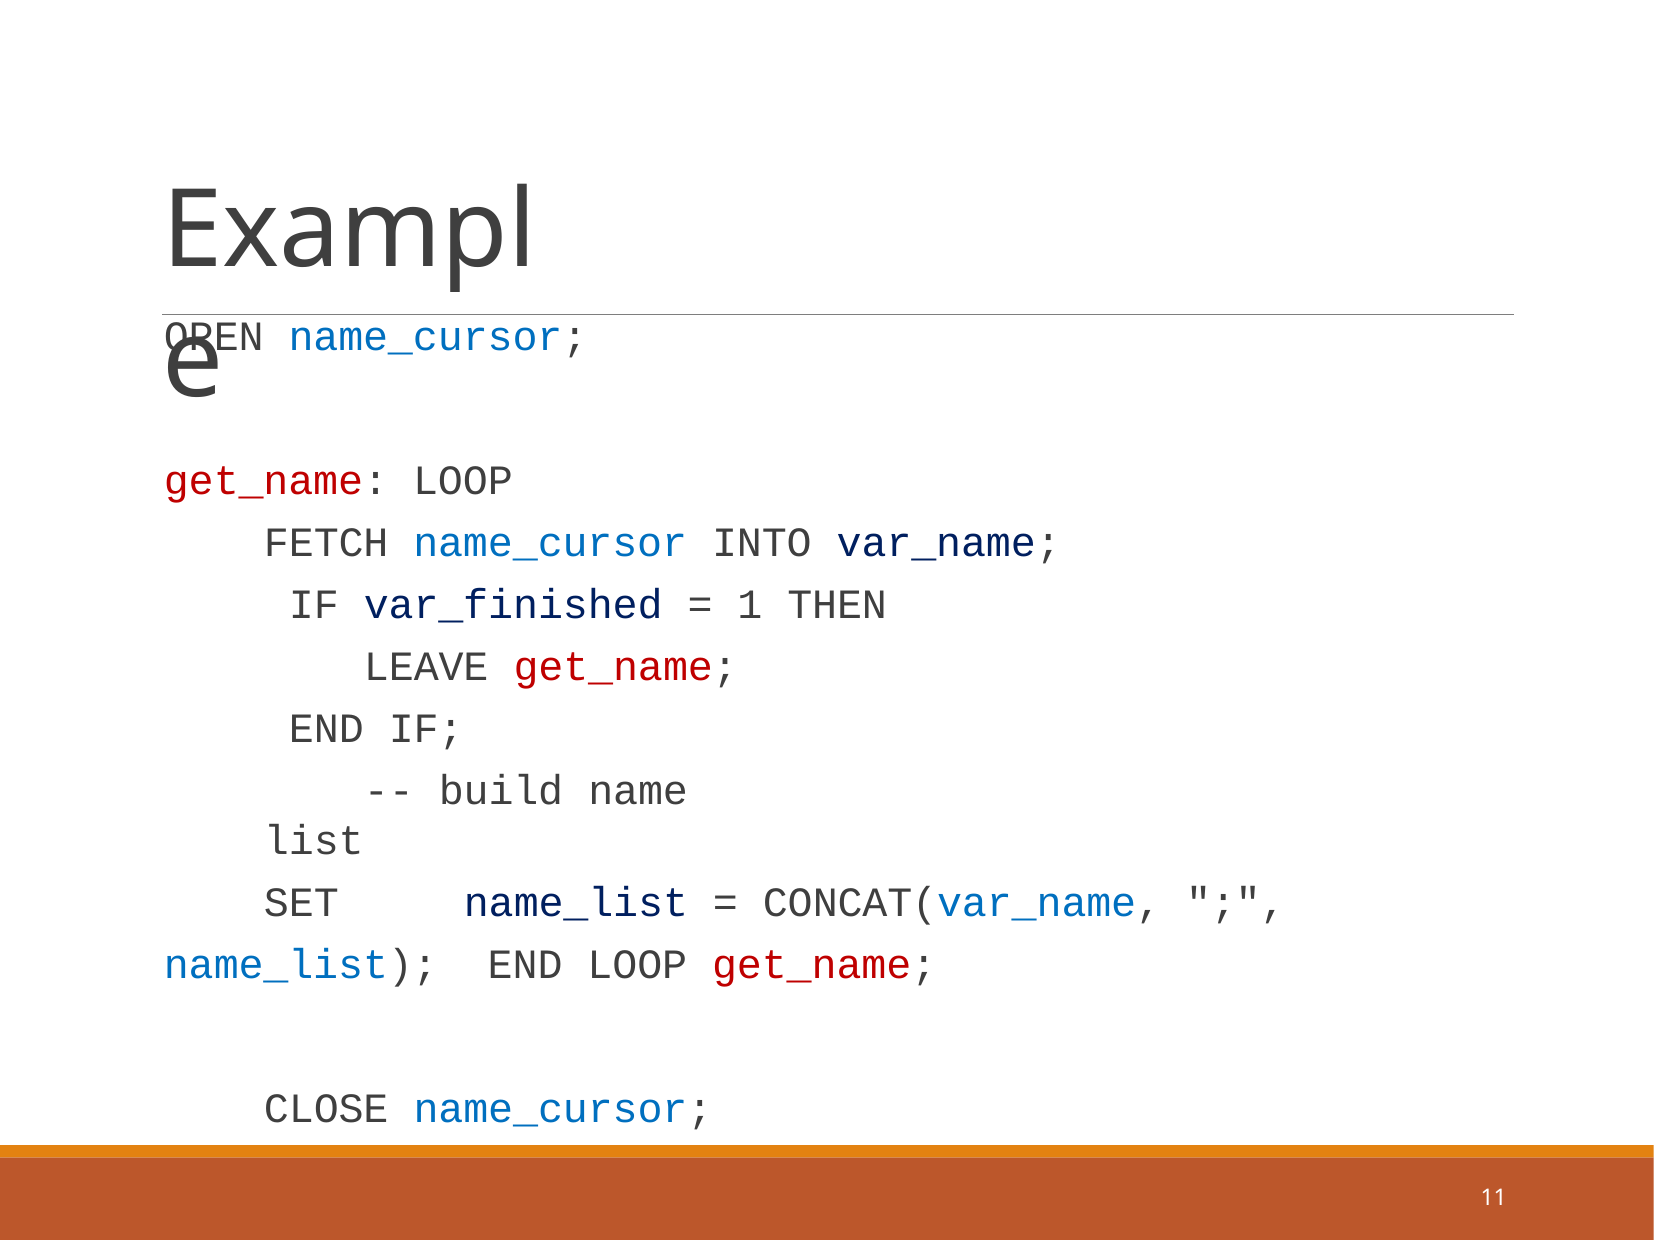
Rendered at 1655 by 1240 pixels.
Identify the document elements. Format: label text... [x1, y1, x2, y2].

slide_number 11 [1474, 1186, 1513, 1240]
title Example [160, 155, 586, 418]
text_box OPEN name_cursor; get_name: LOOP FETCH name_cursor INTO var_name; IF var_finished = 1 THEN LEAVE get_name; END IF; -- build name list SET name_list = CONCAT(var_name, ";", name_list); END LOOP get_name; CLOSE name_cursor; [161, 307, 1491, 1131]
